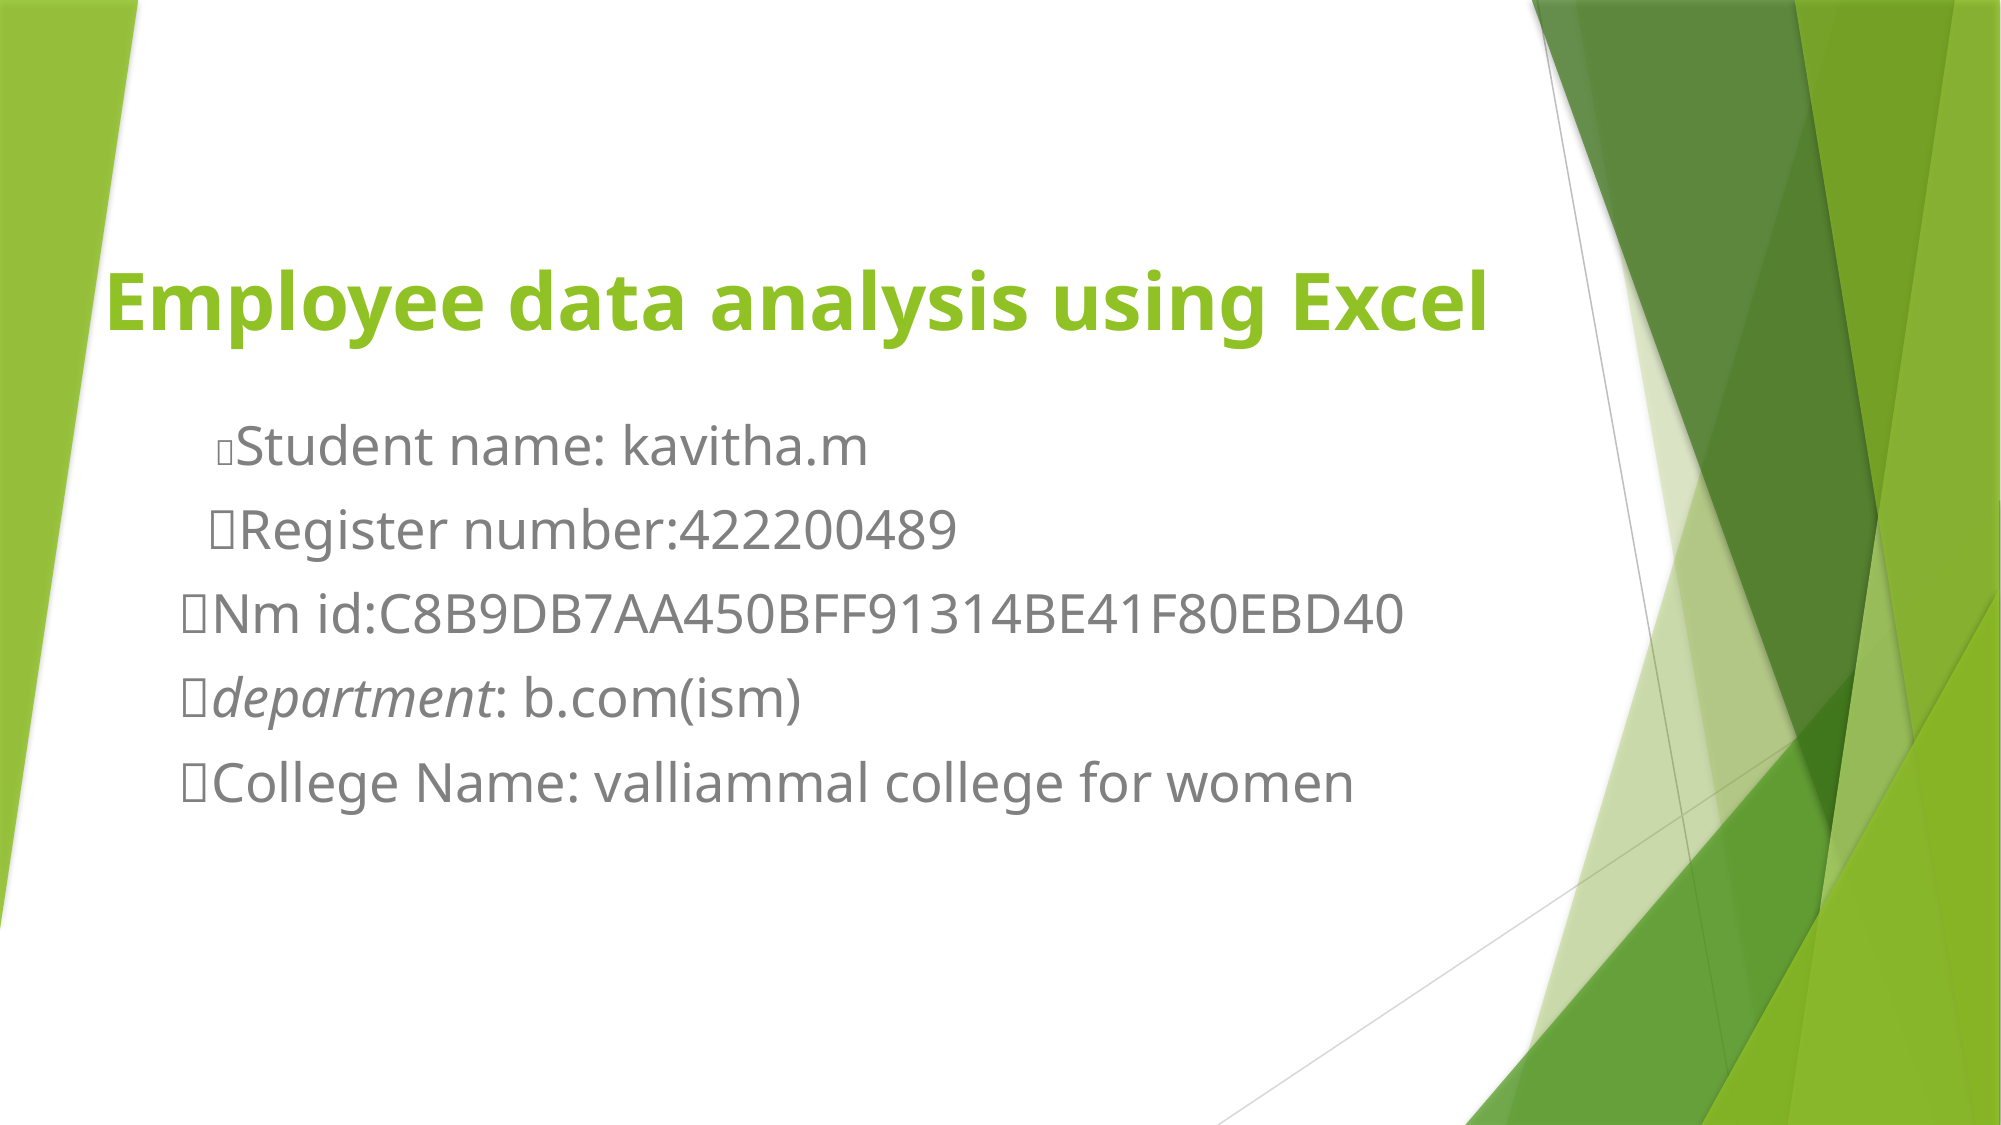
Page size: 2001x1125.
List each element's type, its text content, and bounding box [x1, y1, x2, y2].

title Employee data analysis using Excel [82, 145, 1506, 356]
subtitle ✨Student name: kavitha.m ✨Register number:422200489 ✨Nm id:C8B9DB7AA450BFF91314BE41F80EBD40 ✨department: b.com(ism) ✨College Name: valliammal college for women [163, 403, 1426, 861]
